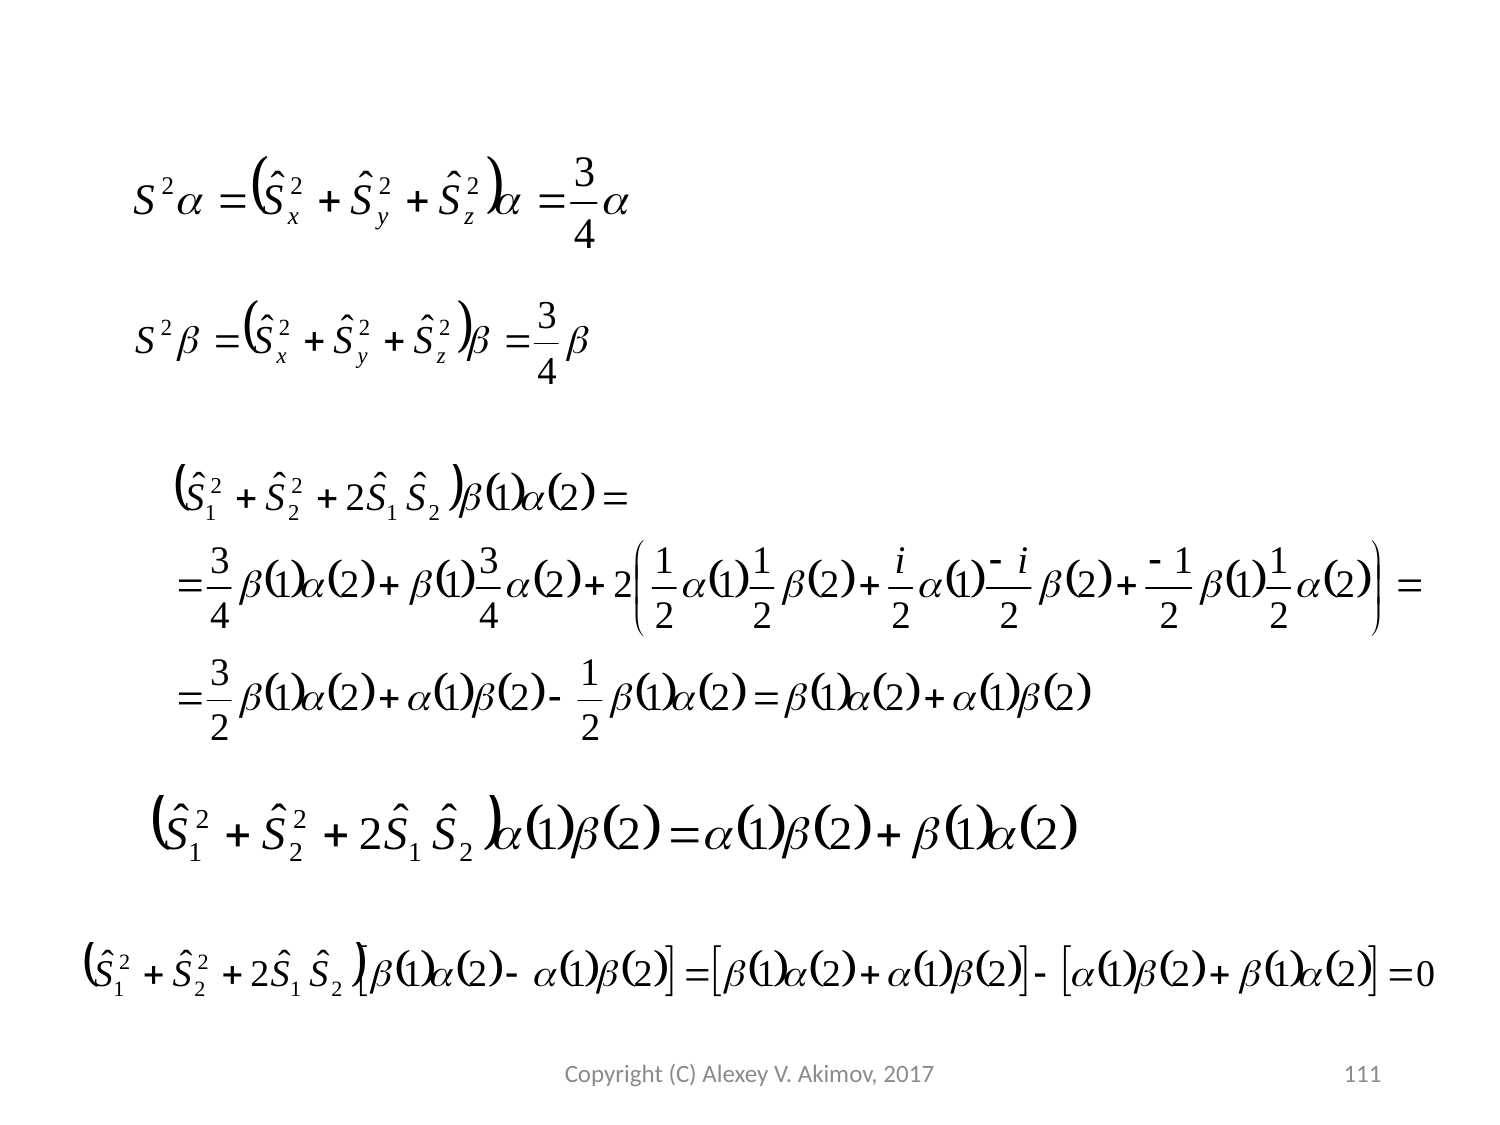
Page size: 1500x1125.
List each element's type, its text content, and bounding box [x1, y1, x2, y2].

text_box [78, 942, 1443, 1003]
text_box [145, 795, 1079, 869]
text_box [168, 464, 1423, 748]
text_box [128, 290, 597, 393]
footer Copyright (C) Alexey V. Akimov, 2017 [496, 1042, 1004, 1103]
slide_number 111 [1059, 1042, 1397, 1103]
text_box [126, 145, 639, 258]
